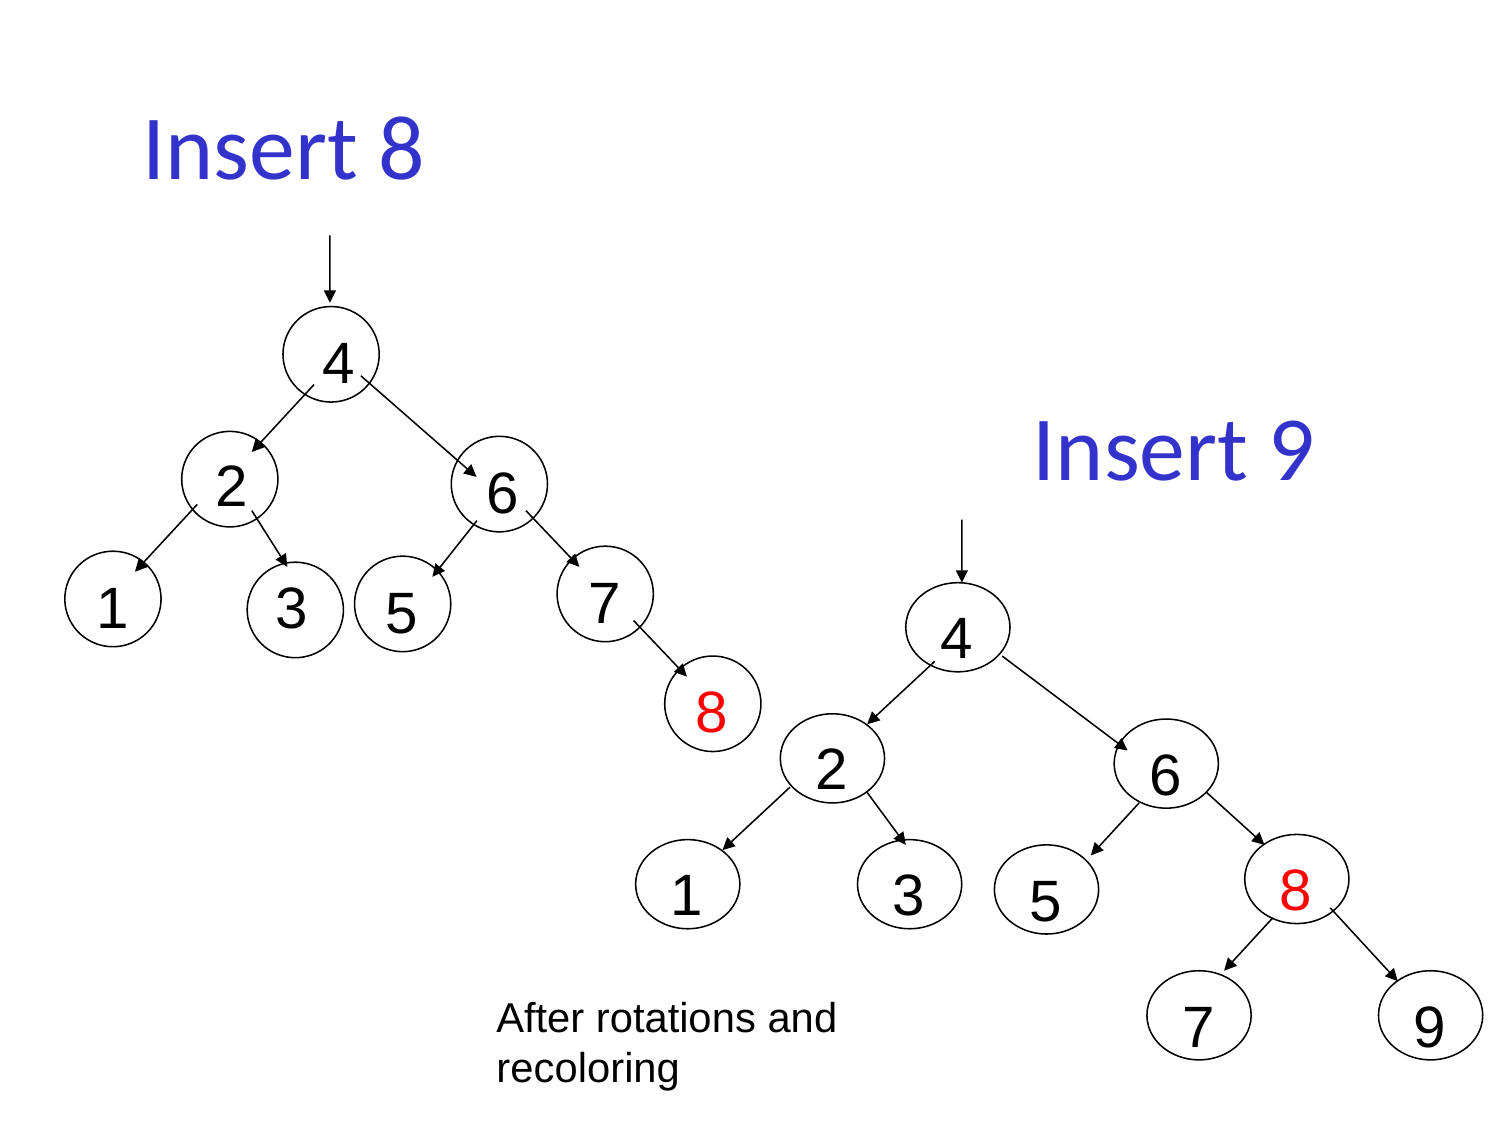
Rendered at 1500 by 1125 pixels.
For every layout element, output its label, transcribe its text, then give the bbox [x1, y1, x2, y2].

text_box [635, 519, 1484, 1061]
title Insert 8 [24, 49, 544, 237]
text_box After rotations and recoloring [481, 983, 905, 1098]
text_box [64, 235, 762, 752]
text_box Insert 9 [904, 350, 1445, 518]
